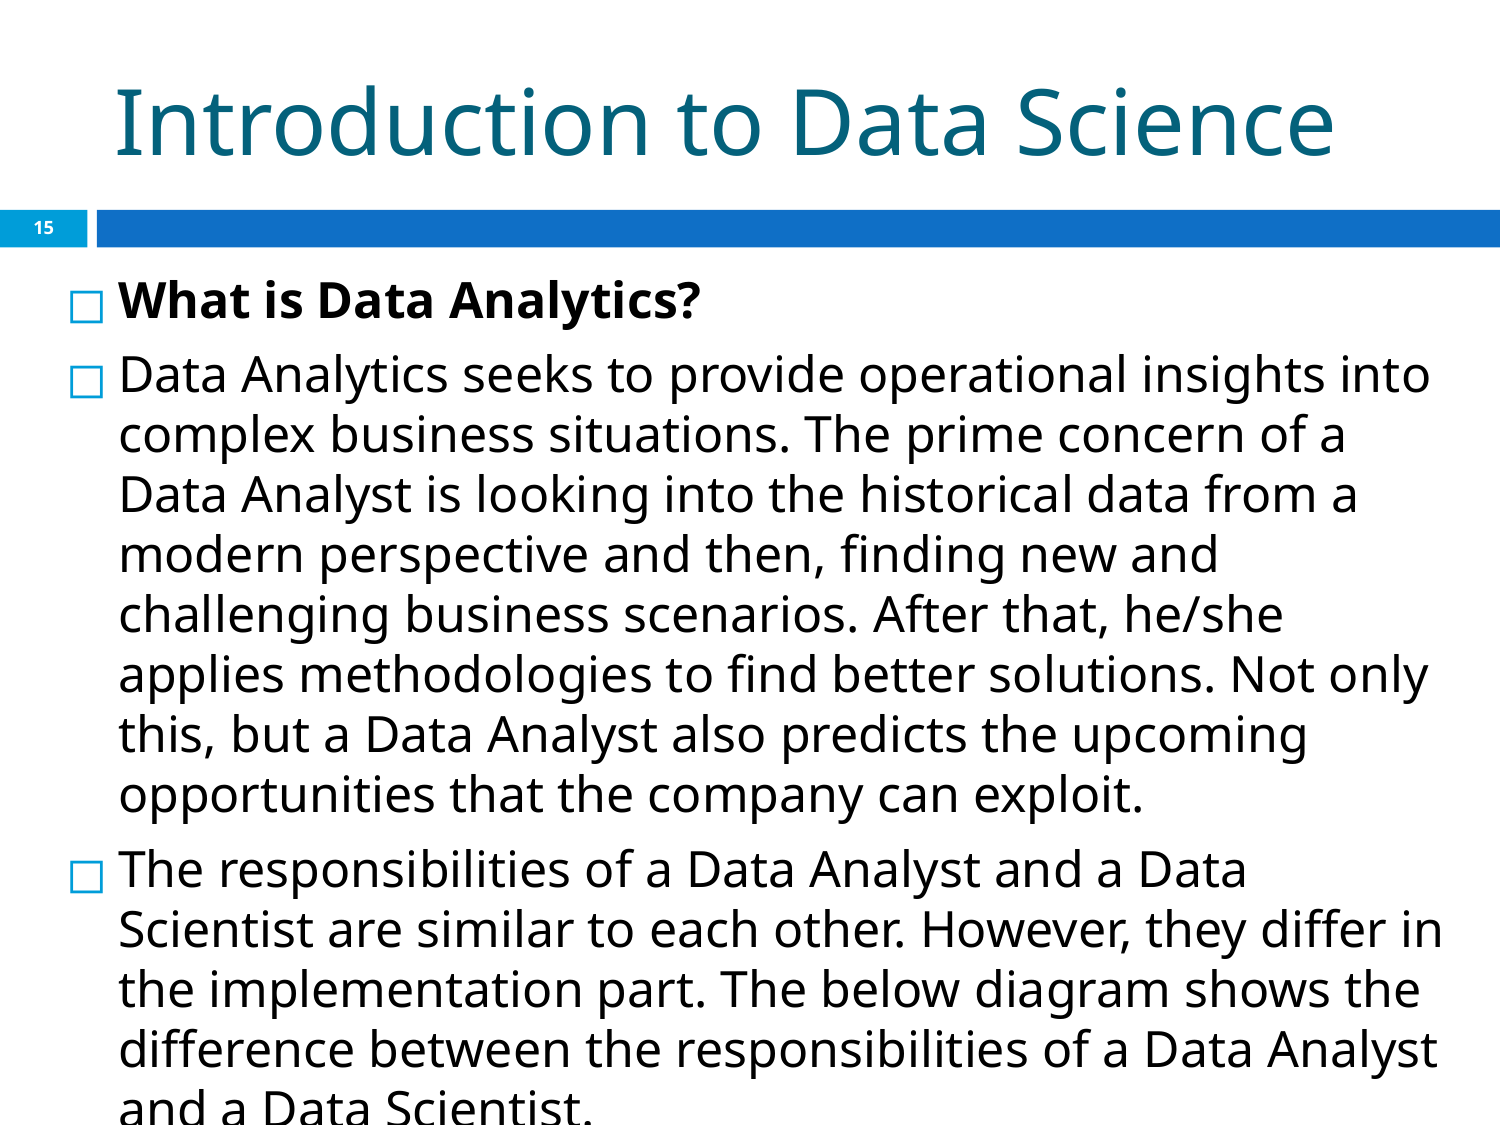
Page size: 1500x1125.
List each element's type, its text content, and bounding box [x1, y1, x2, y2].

title Introduction to Data Science [99, 37, 1438, 200]
slide_number ‹#› [0, 208, 88, 249]
list What is Data Analytics? Data Analytics seeks to provide operational insights into complex business situations. The prime concern of a Data Analyst is looking into the historical data from a modern perspective and then, finding new and challenging business scenarios. After that, he/she applies methodologies to find better solutions. Not only this, but a Data Analyst also predicts the upcoming opportunities that the company can exploit. The responsibilities of a Data Analyst and a Data Scientist are similar to each other. However, they differ in the implementation part. The below diagram shows the difference between the responsibilities of a Data Analyst and a Data Scientist. [50, 260, 1462, 1076]
